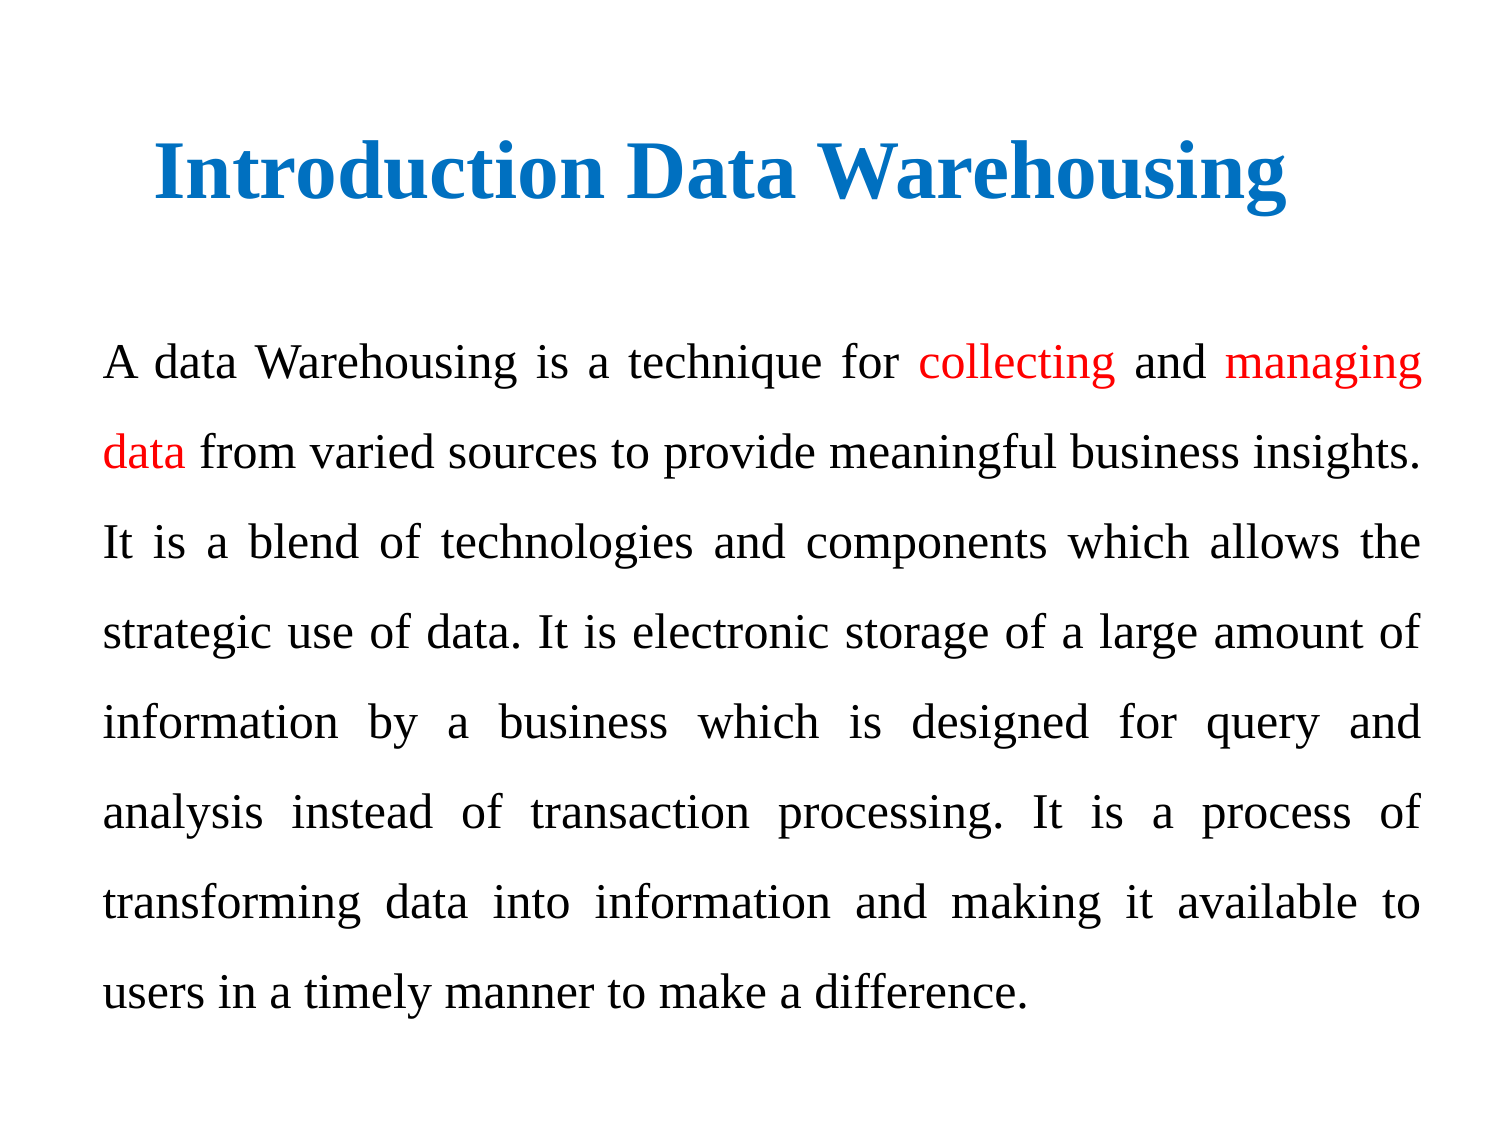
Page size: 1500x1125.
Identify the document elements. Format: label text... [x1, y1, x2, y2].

title Introduction Data Warehousing [0, 99, 1463, 342]
text_box A data Warehousing is a technique for collecting and managing data from varied sources to provide meaningful business insights. It is a blend of technologies and components which allows the strategic use of data. It is electronic storage of a large amount of information by a business which is designed for query and analysis instead of transaction processing. It is a process of transforming data into information and making it available to users in a timely manner to make a difference. [87, 291, 1438, 1072]
